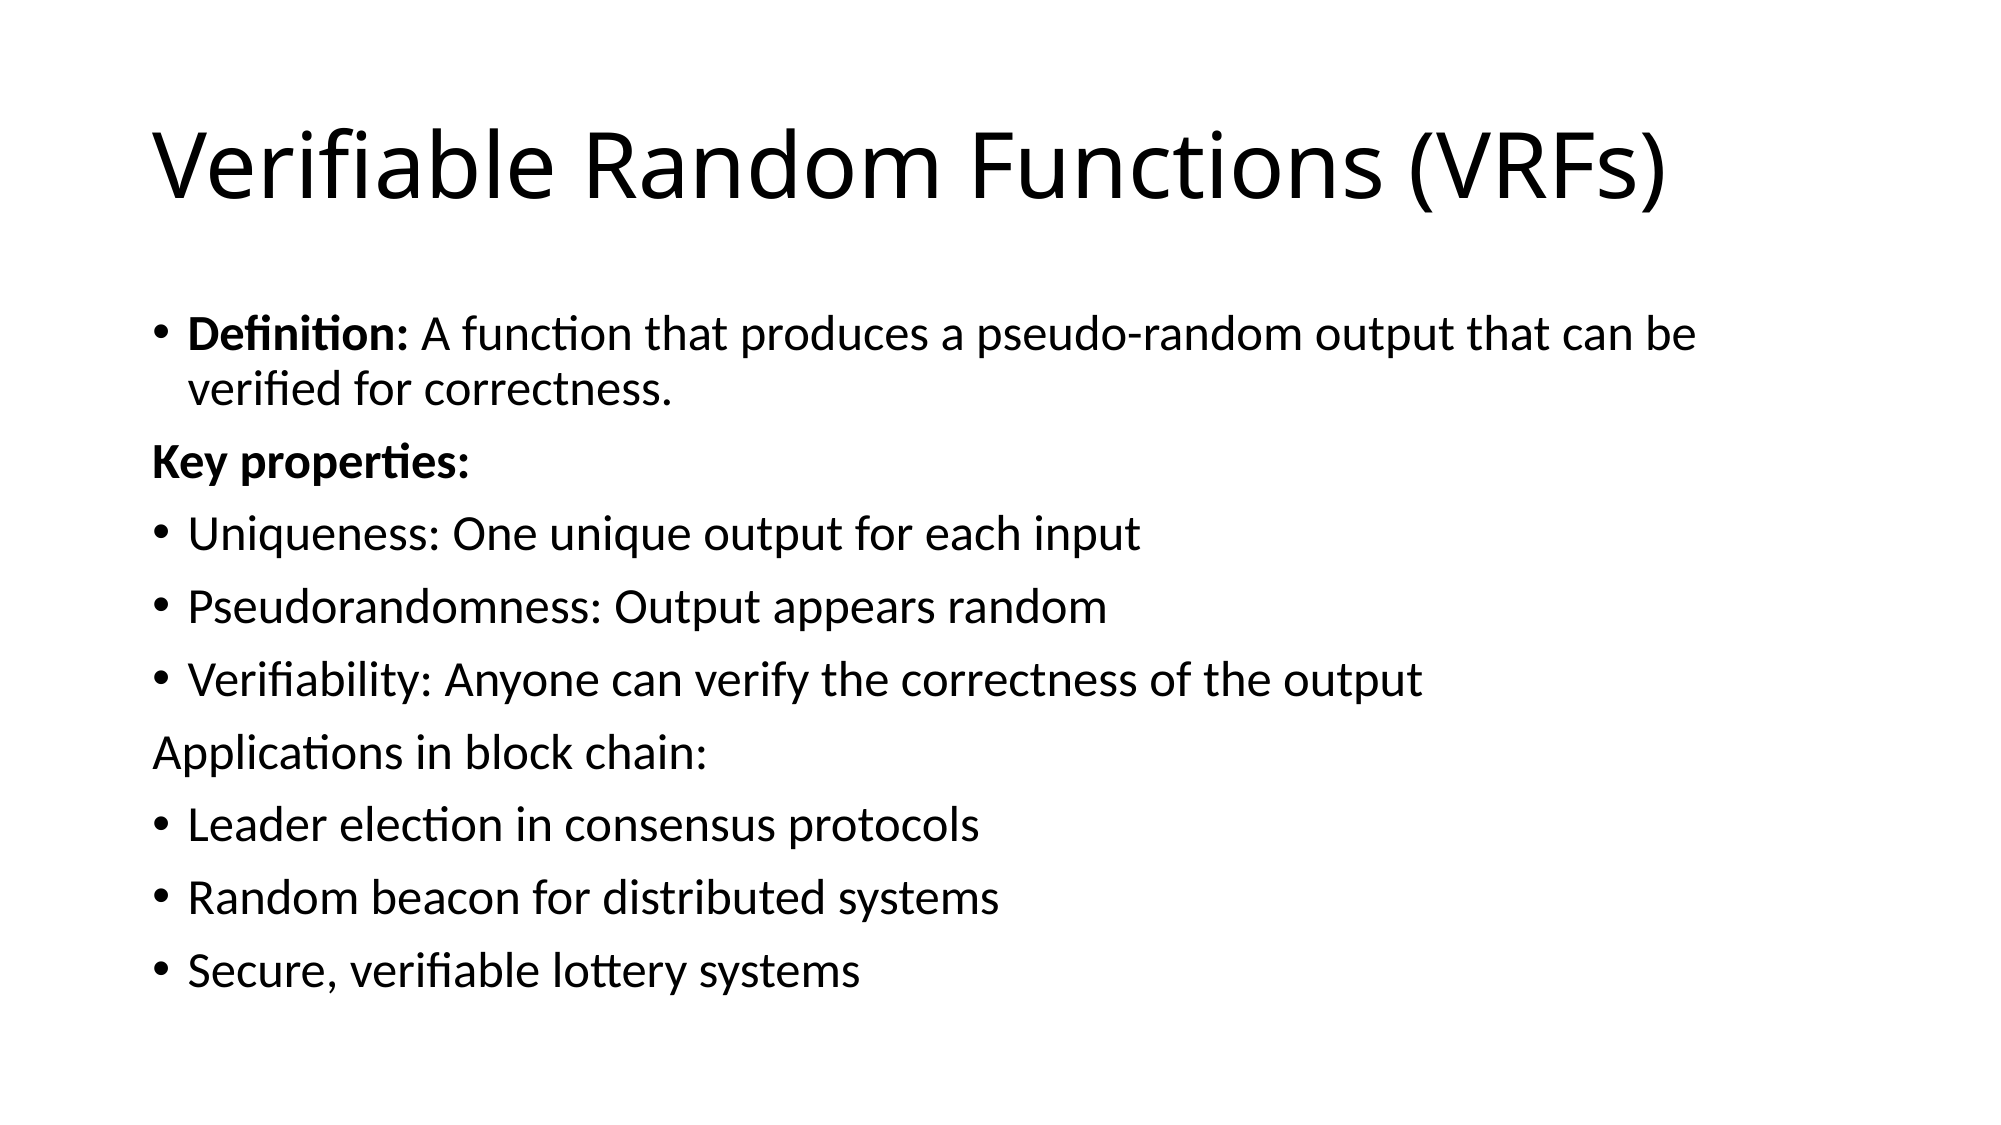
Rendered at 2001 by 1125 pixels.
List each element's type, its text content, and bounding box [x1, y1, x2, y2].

title Verifiable Random Functions (VRFs) [137, 59, 1863, 278]
list Definition: A function that produces a pseudo-random output that can be verified for correctness. Key properties: Uniqueness: One unique output for each input Pseudorandomness: Output appears random Verifiability: Anyone can verify the correctness of the output Applications in block chain: Leader election in consensus protocols Random beacon for distributed systems Secure, verifiable lottery systems [137, 299, 1863, 1014]
